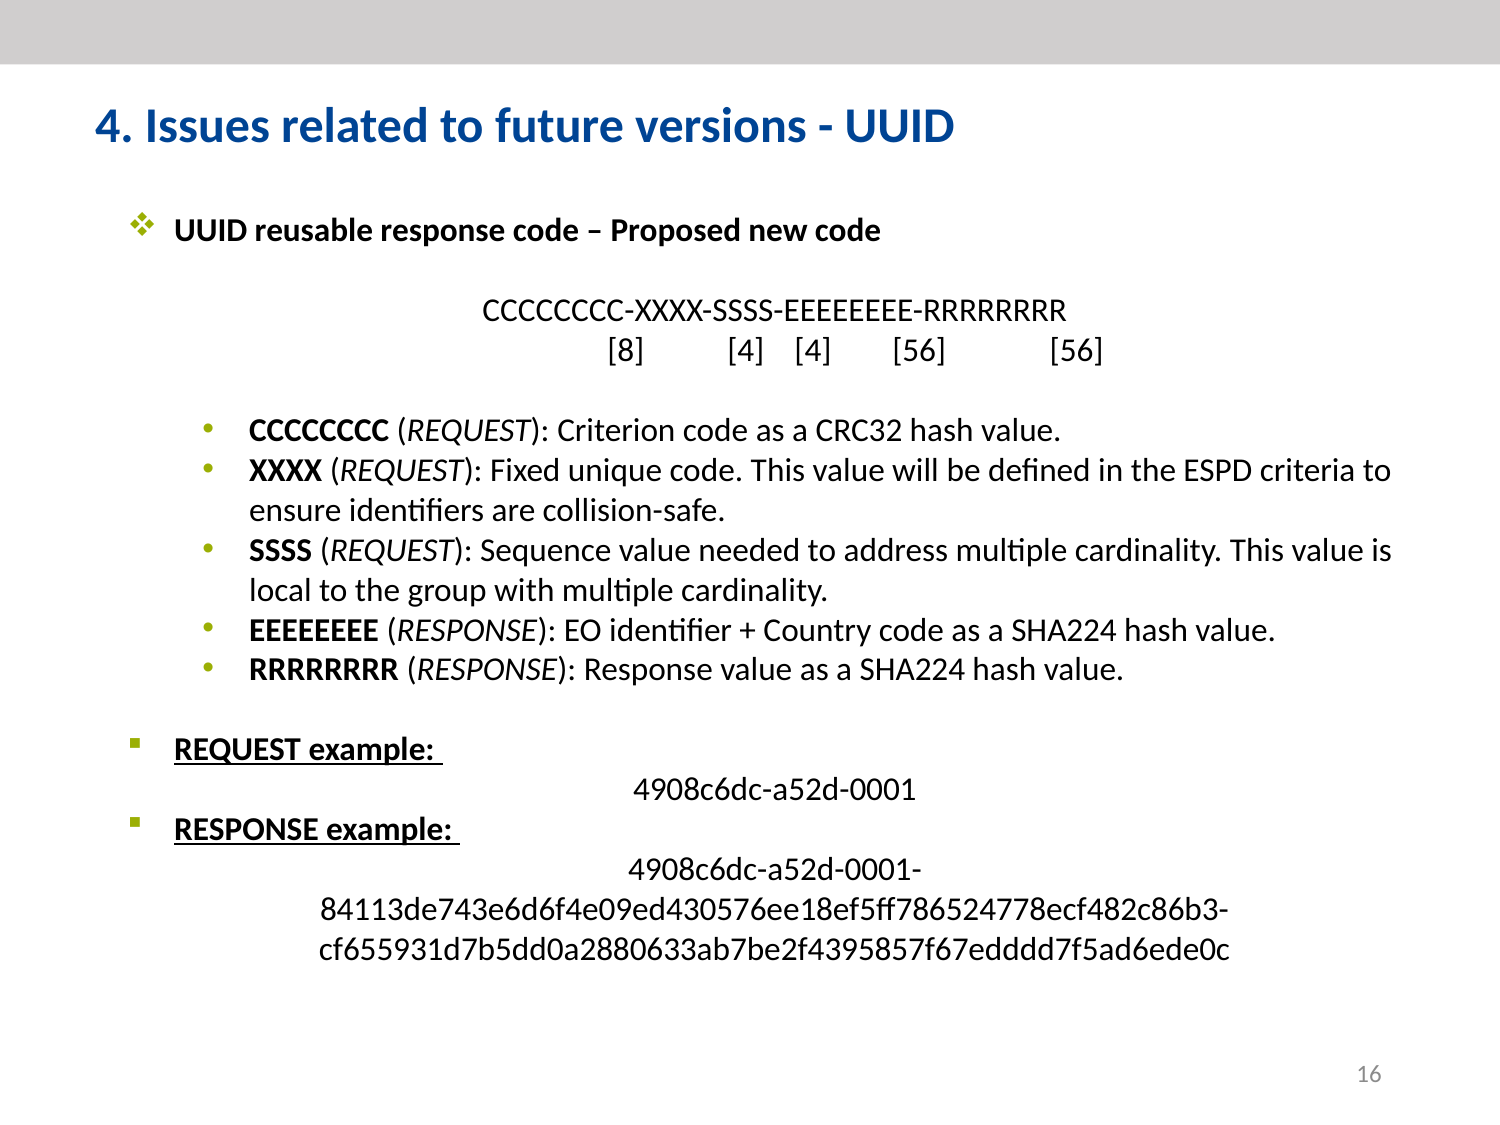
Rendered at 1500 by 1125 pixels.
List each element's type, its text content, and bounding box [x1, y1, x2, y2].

text_box [0, 0, 1500, 65]
text_box UUID reusable response code – Proposed new code CCCCCCCC-XXXX-SSSS-EEEEEEEE-RRRRRRRR [8] [4] [4] [56] [56] CCCCCCCC (REQUEST): Criterion code as a CRC32 hash value. XXXX (REQUEST): Fixed unique code. This value will be defined in the ESPD criteria to ensure identifiers are collision-safe. SSSS (REQUEST): Sequence value needed to address multiple cardinality. This value is local to the group with multiple cardinality. EEEEEEEE (RESPONSE): EO identifier + Country code as a SHA224 hash value. RRRRRRRR (RESPONSE): Response value as a SHA224 hash value. REQUEST example: 4908c6dc-a52d-0001 RESPONSE example: 4908c6dc-a52d-0001- 84113de743e6d6f4e09ed430576ee18ef5ff786524778ecf482c86b3- cf655931d7b5dd0a2880633ab7be2f4395857f67edddd7f5ad6ede0c [37, 161, 1438, 1055]
text_box 4. Issues related to future versions - UUID [80, 85, 1348, 160]
slide_number 16 [1059, 1055, 1397, 1103]
